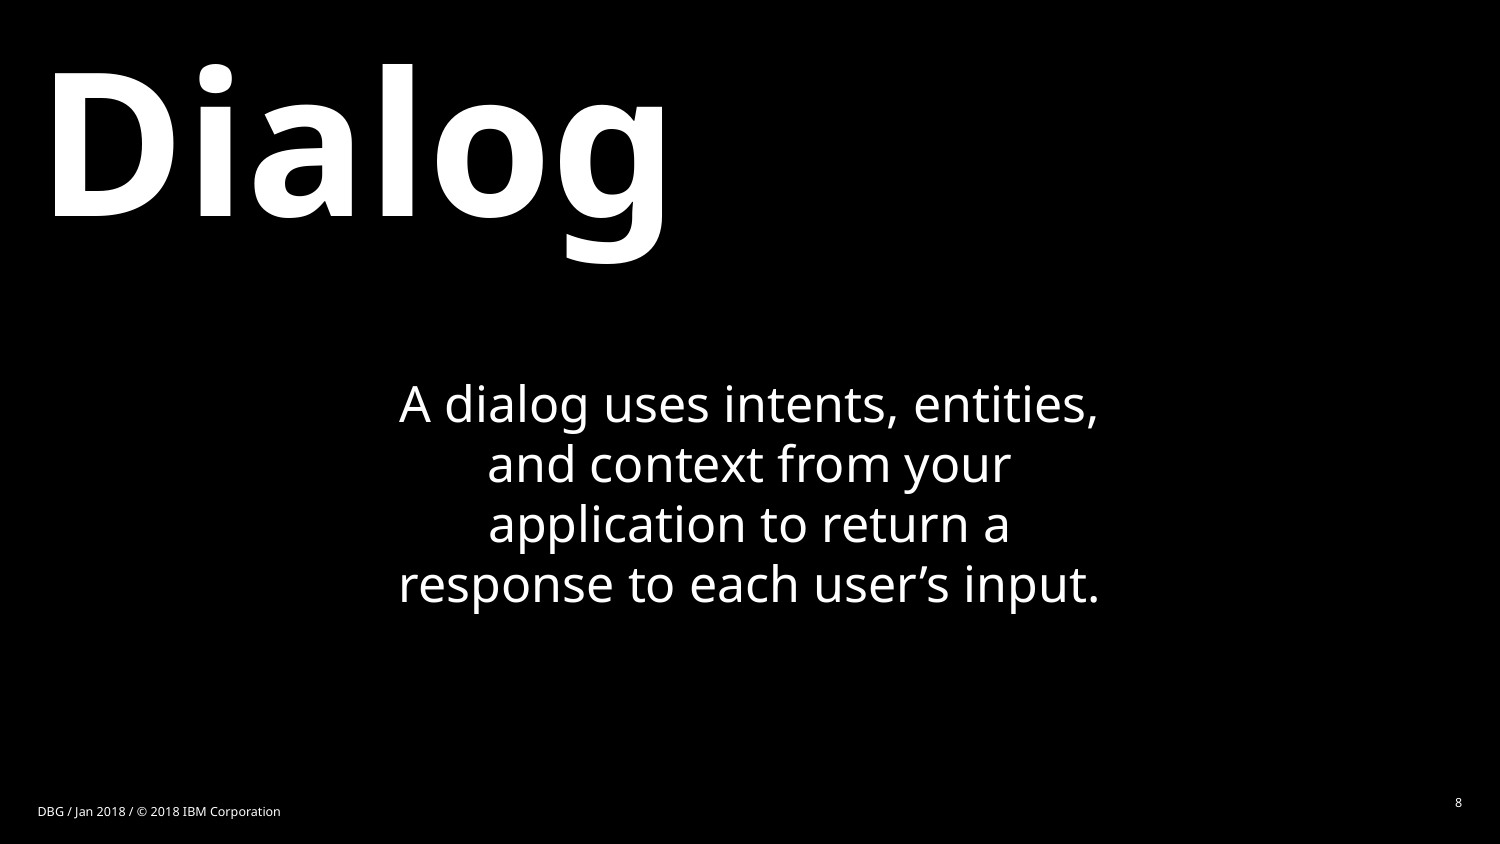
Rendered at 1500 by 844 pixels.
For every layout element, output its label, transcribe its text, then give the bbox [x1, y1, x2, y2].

list A dialog uses intents, entities, and context from your application to return a response to each user’s input. [384, 372, 1116, 448]
slide_number 8 [1125, 791, 1463, 815]
footer DBG / Jan 2018 / © 2018 IBM Corporation [37, 800, 1088, 823]
title Dialog [37, 43, 1463, 778]
